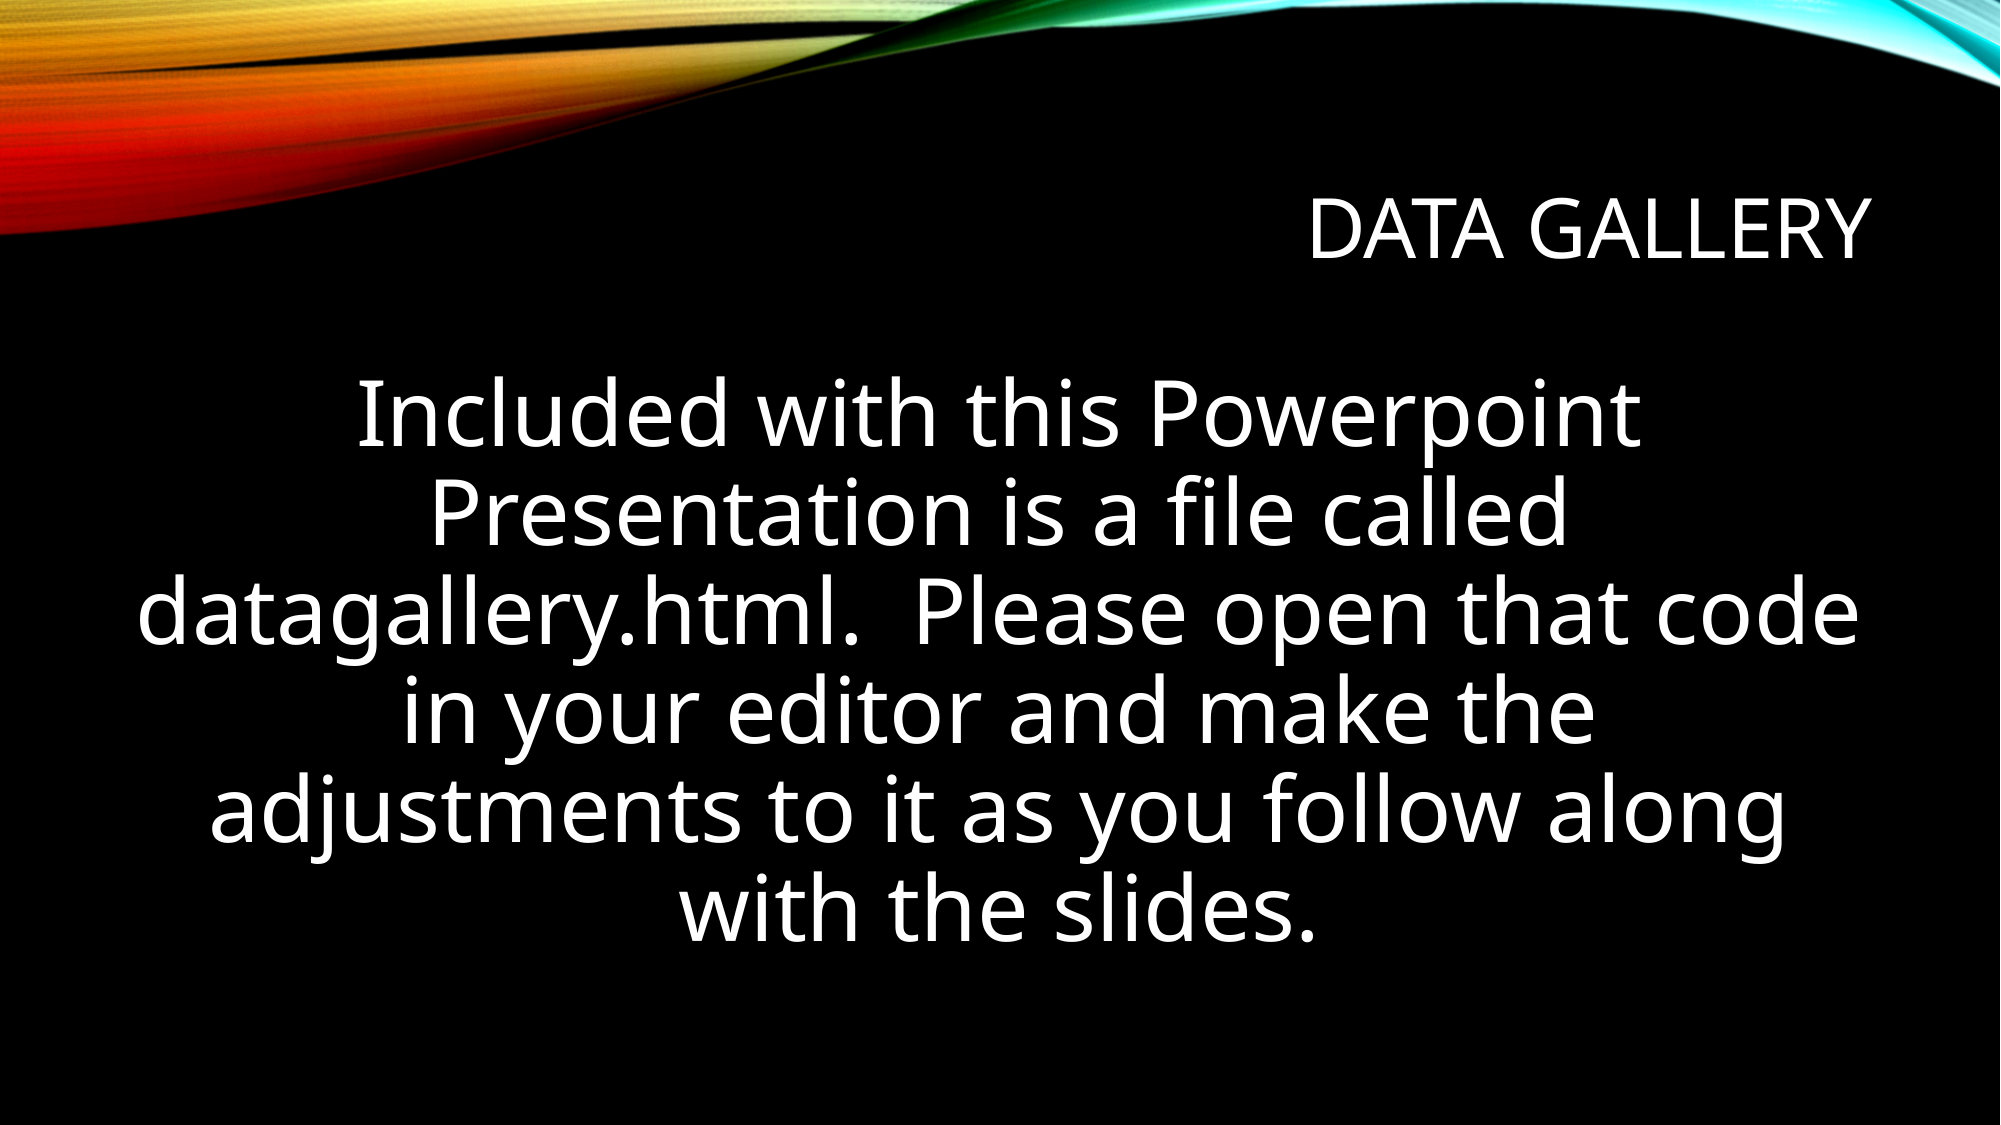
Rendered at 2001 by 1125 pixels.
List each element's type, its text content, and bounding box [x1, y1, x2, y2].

list Included with this Powerpoint Presentation is a file called datagallery.html. Please open that code in your editor and make the adjustments to it as you follow along with the slides. [112, 360, 1888, 1021]
picture [0, 0, 2000, 237]
title DATA GALLERY [474, 125, 1888, 338]
